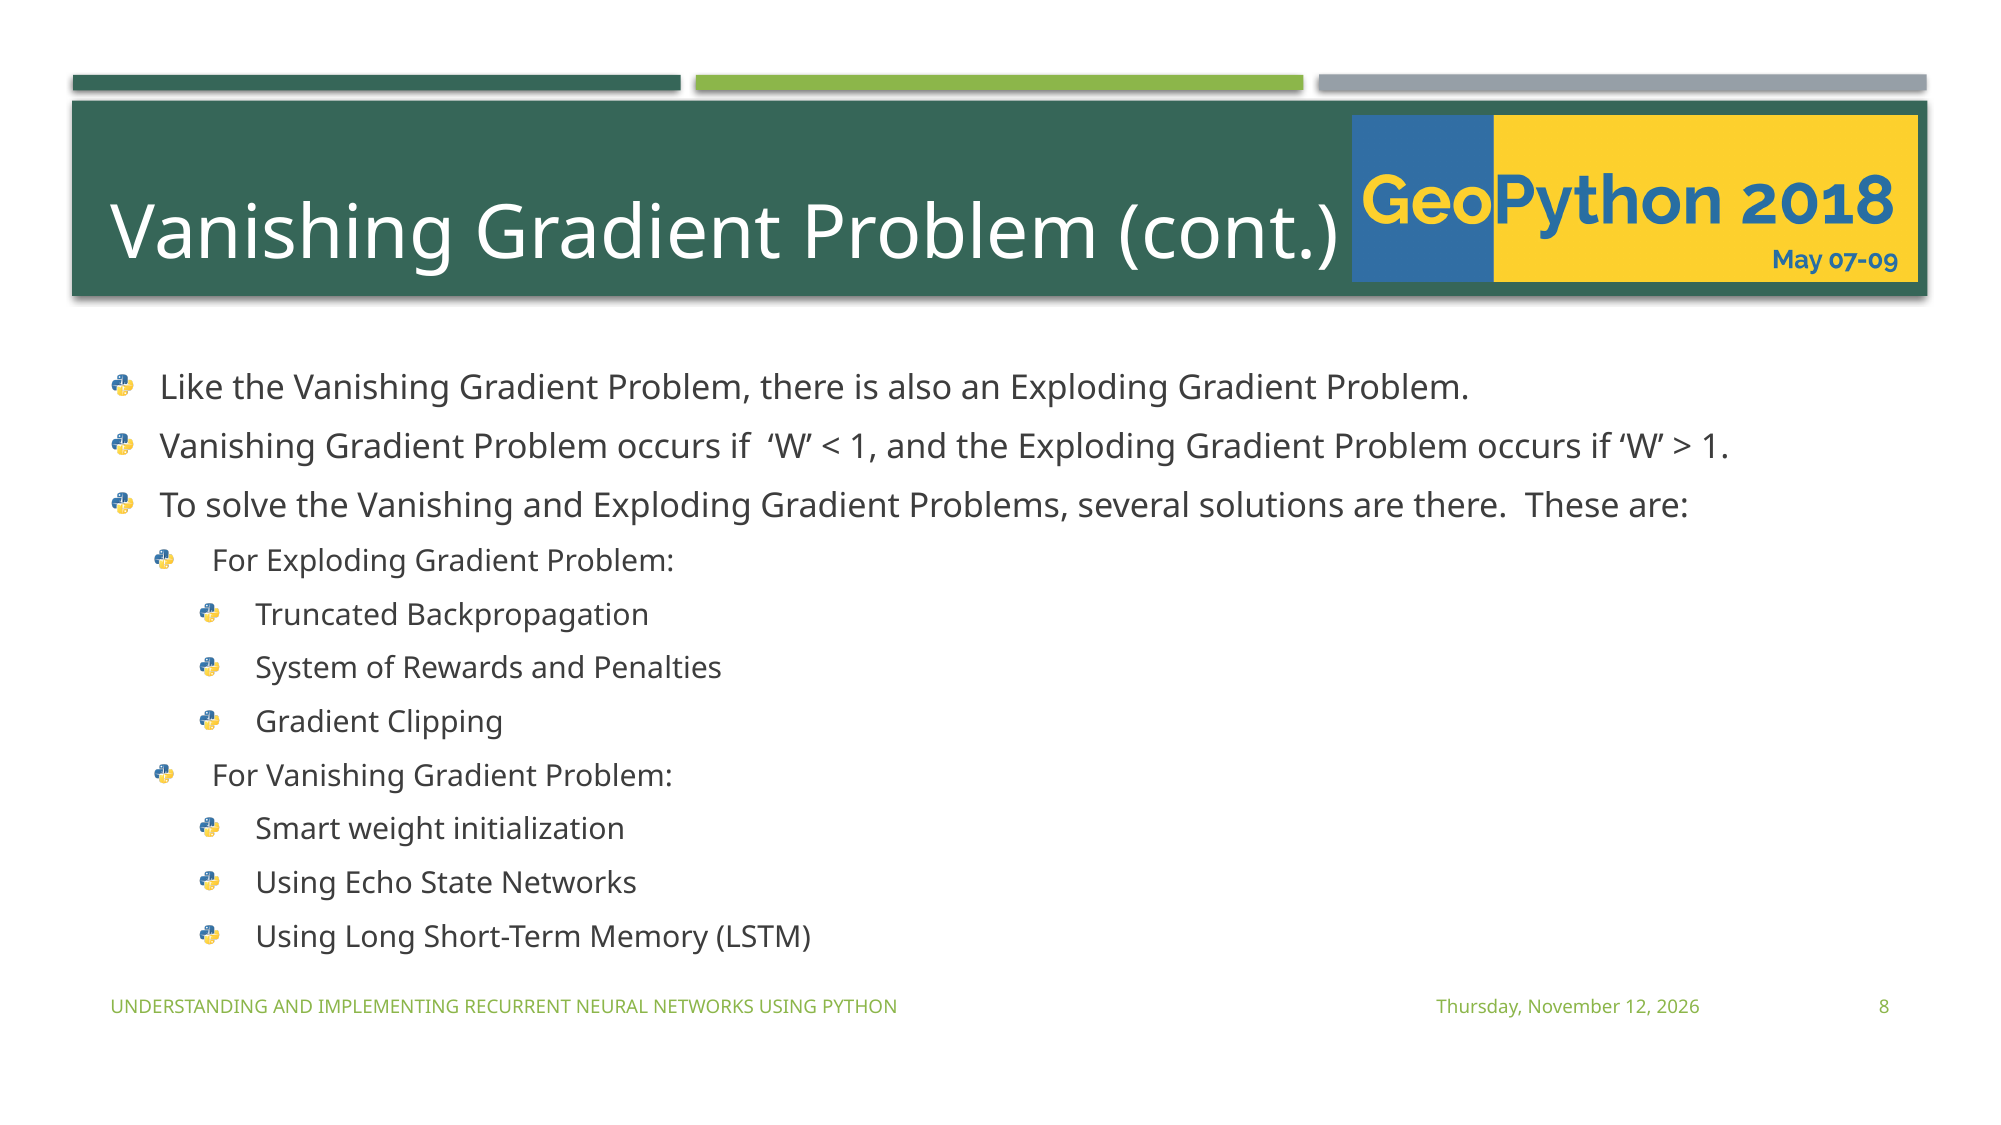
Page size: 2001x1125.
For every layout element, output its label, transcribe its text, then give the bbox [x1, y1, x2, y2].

footer Understanding and Implementing Recurrent Neural Networks Using Python [95, 976, 1230, 1037]
list Like the Vanishing Gradient Problem, there is also an Exploding Gradient Problem. Vanishing Gradient Problem occurs if ‘W’ < 1, and the Exploding Gradient Problem occurs if ‘W’ > 1. To solve the Vanishing and Exploding Gradient Problems, several solutions are there. These are: For Exploding Gradient Problem: Truncated Backpropagation System of Rewards and Penalties Gradient Clipping For Vanishing Gradient Problem: Smart weight initialization Using Echo State Networks Using Long Short-Term Memory (LSTM) [95, 357, 1905, 962]
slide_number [1247, 977, 1715, 1037]
slide_number 8 [1732, 977, 1905, 1037]
picture [1351, 114, 1918, 282]
title Vanishing Gradient Problem (cont.) [95, 115, 1348, 282]
